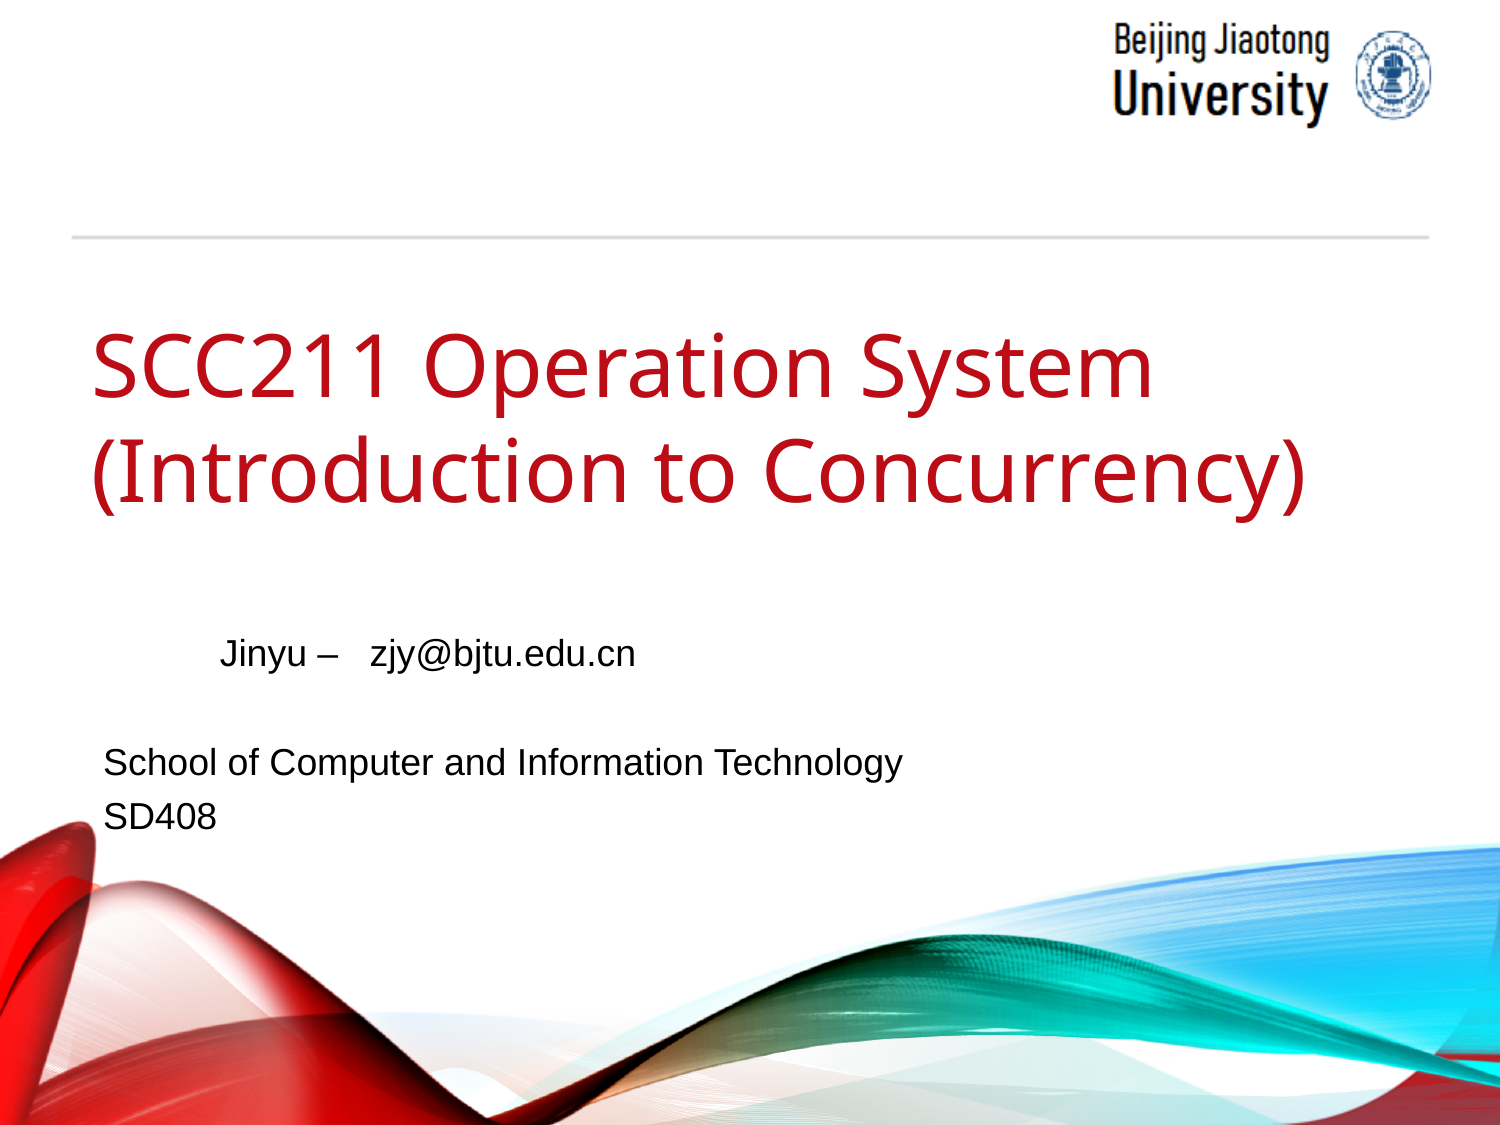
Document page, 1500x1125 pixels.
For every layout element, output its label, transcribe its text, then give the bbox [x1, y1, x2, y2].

text_box Zhang Jinyu – zjy@bjtu.edu.cn School of Computer and Information Technology SD408 [88, 621, 1126, 997]
picture [0, 0, 1500, 1125]
text_box SCC211 Operation System (Introduction to Concurrency) [76, 302, 1471, 551]
